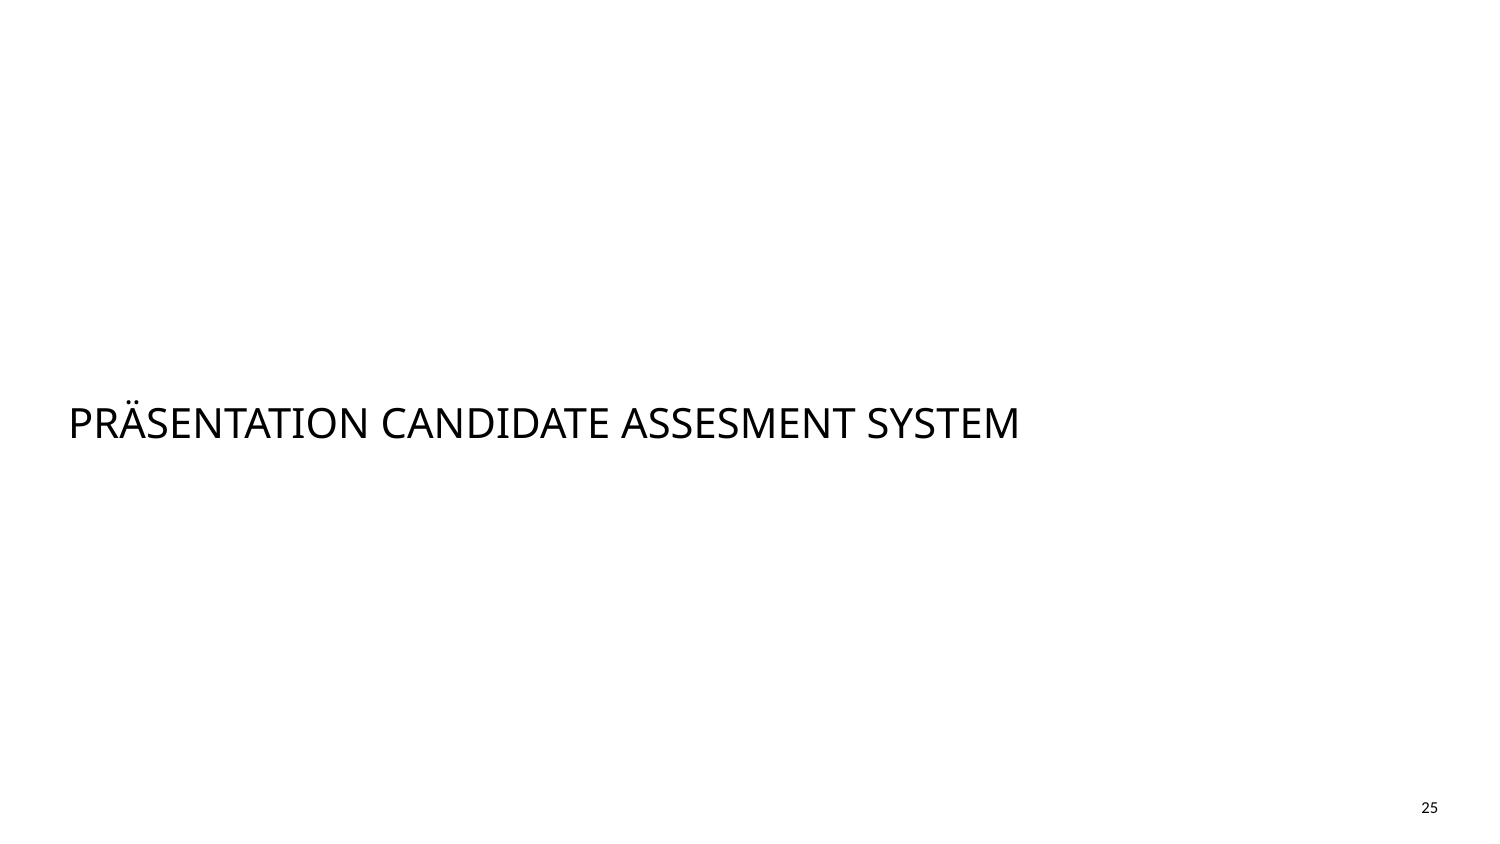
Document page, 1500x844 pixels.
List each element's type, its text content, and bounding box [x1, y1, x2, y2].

slide_number 25 [977, 789, 1439, 820]
title Präsentation Candidate assesment system [53, 374, 1441, 470]
